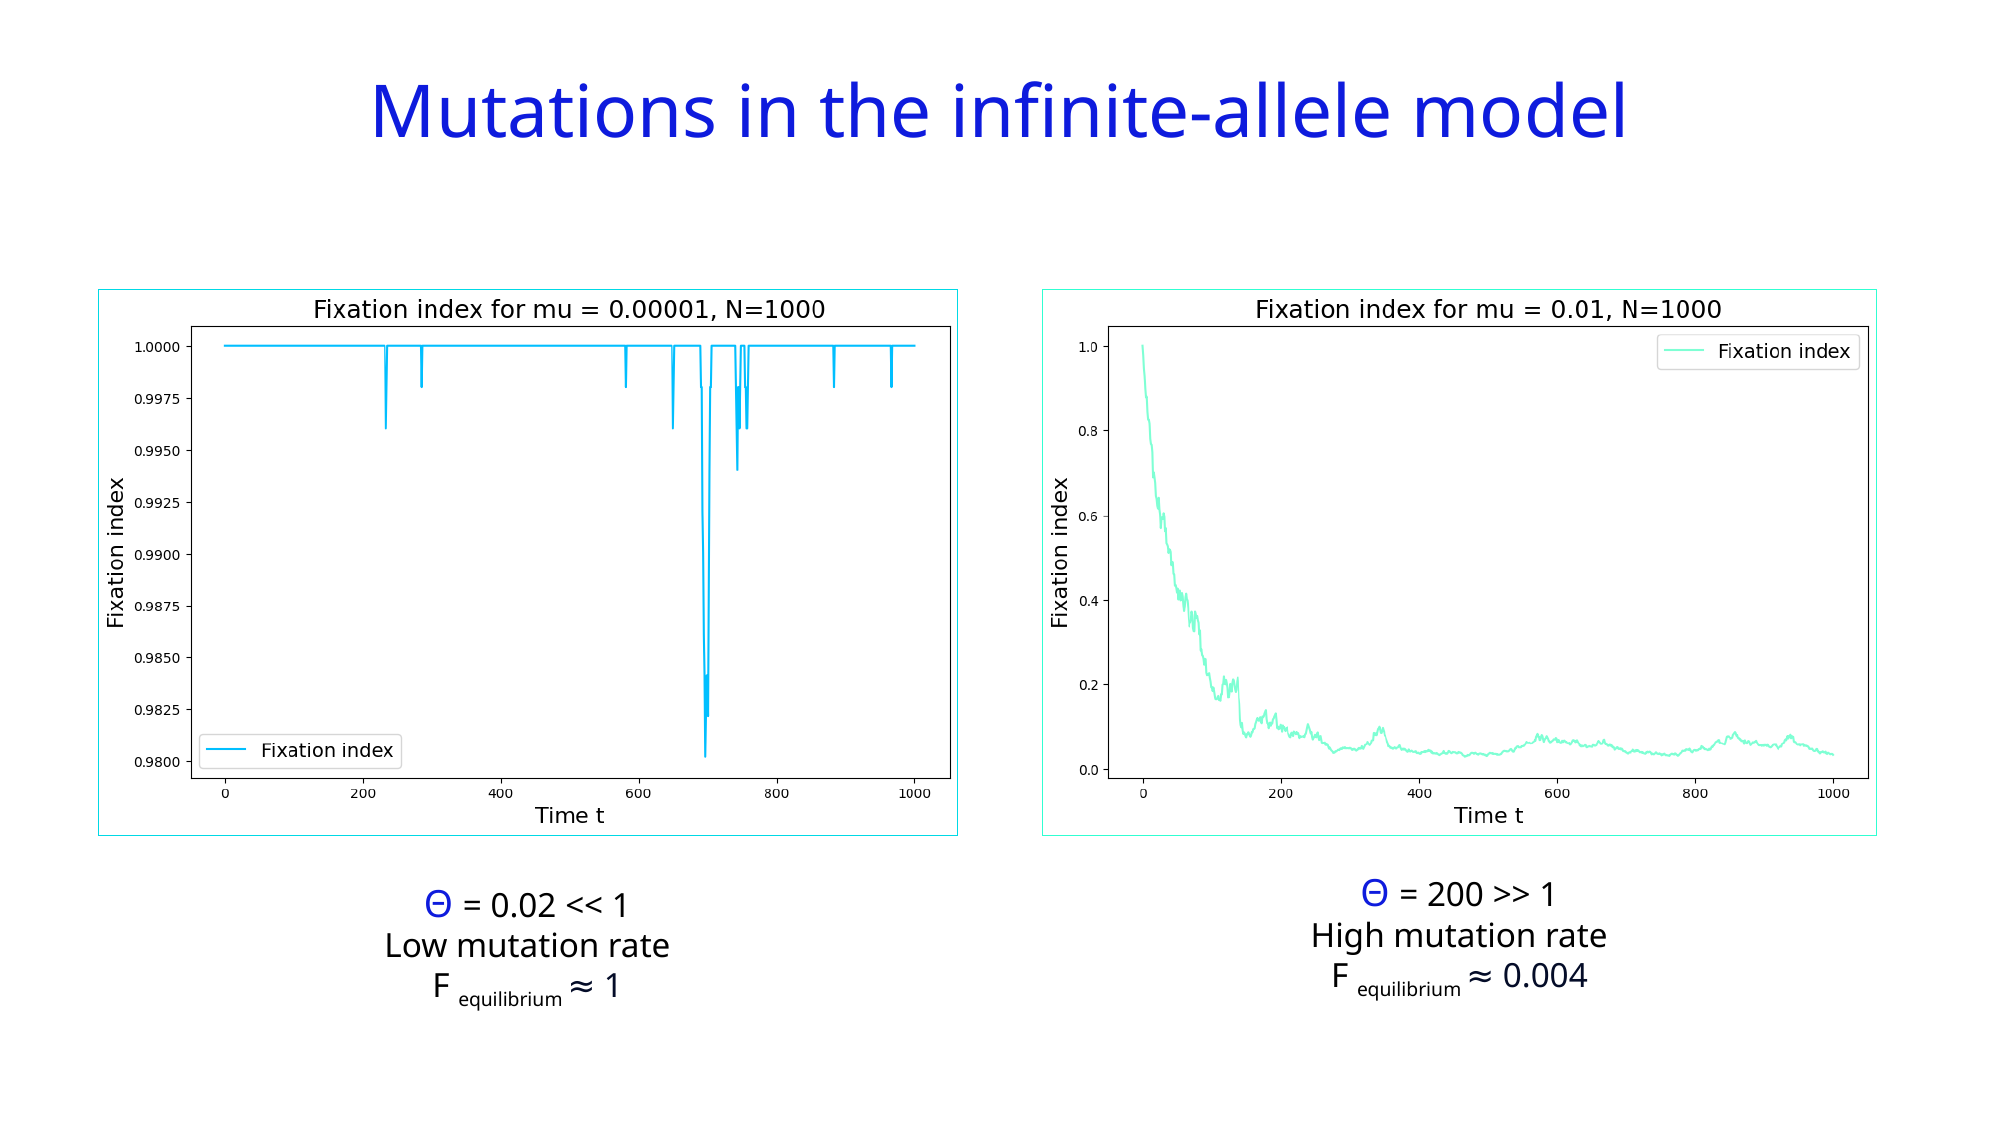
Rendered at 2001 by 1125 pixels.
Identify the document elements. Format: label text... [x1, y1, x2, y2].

picture [1042, 289, 1877, 836]
text_box Θ = 200 >> 1 High mutation rate F equilibrium ≈ 0.004 [1256, 862, 1663, 1008]
text_box Θ = 0.02 << 1 Low mutation rate F equilibrium ≈ 1 [324, 872, 731, 1018]
title Mutations in the infinite-allele model [173, 34, 1827, 193]
picture [97, 289, 958, 836]
